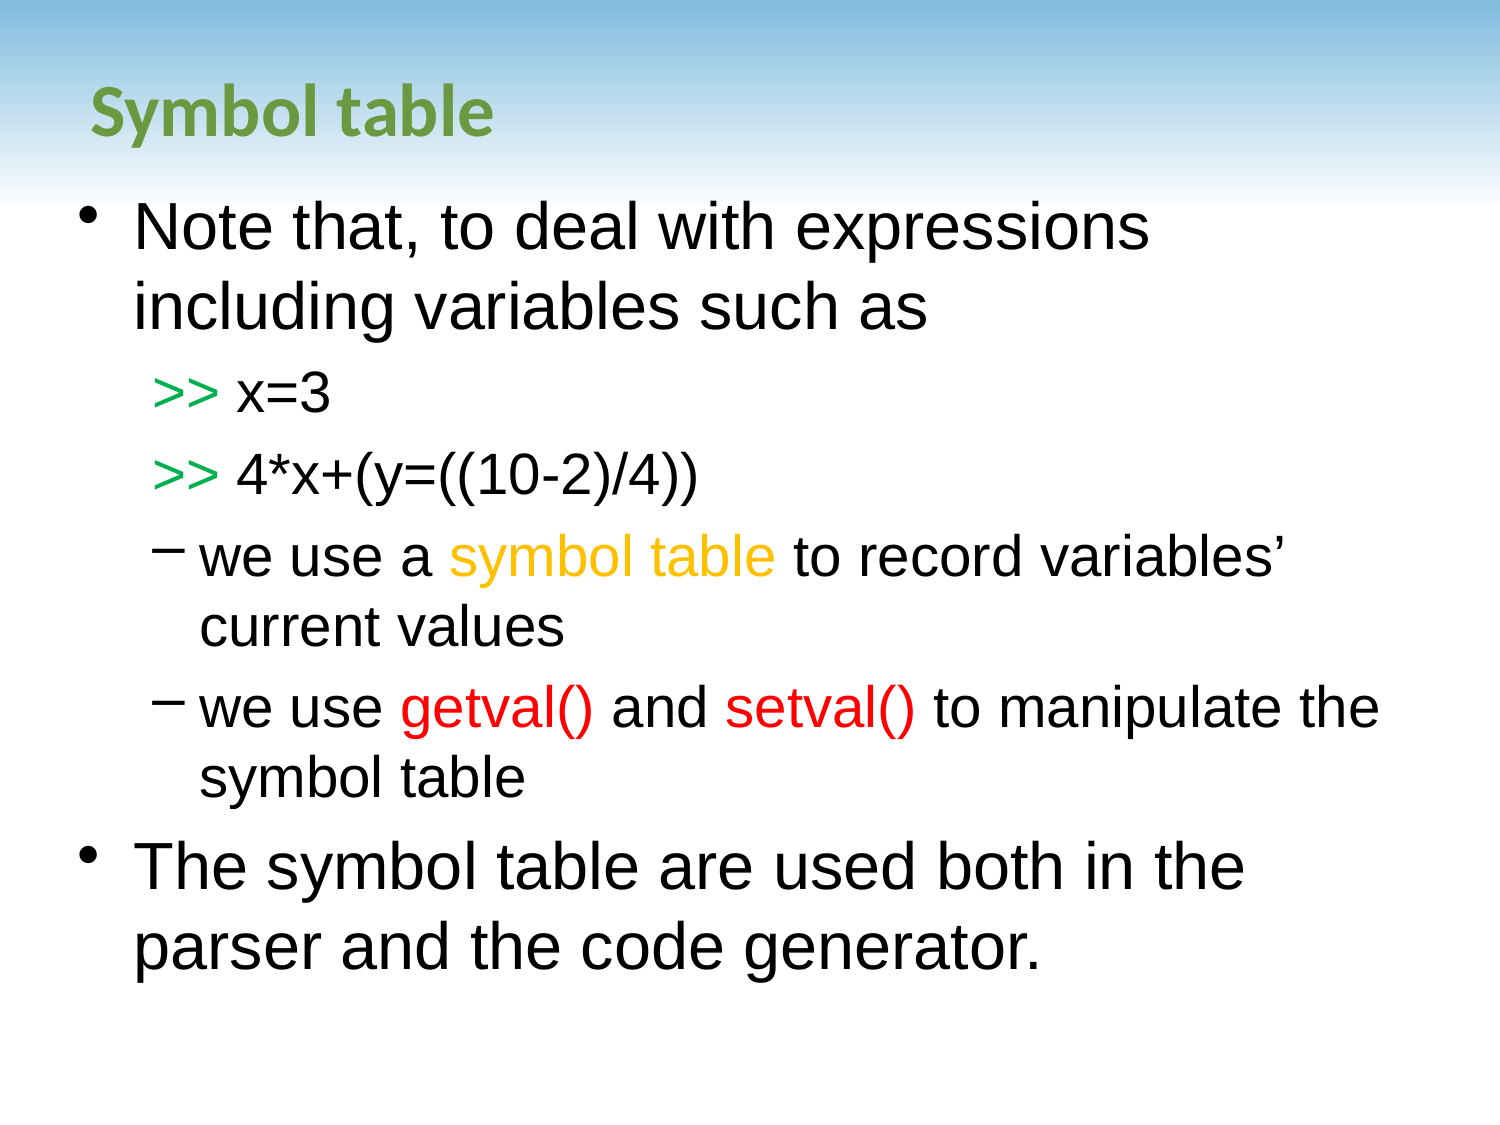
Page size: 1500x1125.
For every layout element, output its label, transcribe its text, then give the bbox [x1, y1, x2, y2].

title Symbol table [75, 12, 1438, 175]
text_box Note that, to deal with expressions including variables such as >> x=3 >> 4*x+(y=((10-2)/4)) we use a symbol table to record variables’ current values we use getval() and setval() to manipulate the symbol table The symbol table are used both in the parser and the code generator. [62, 175, 1438, 1035]
